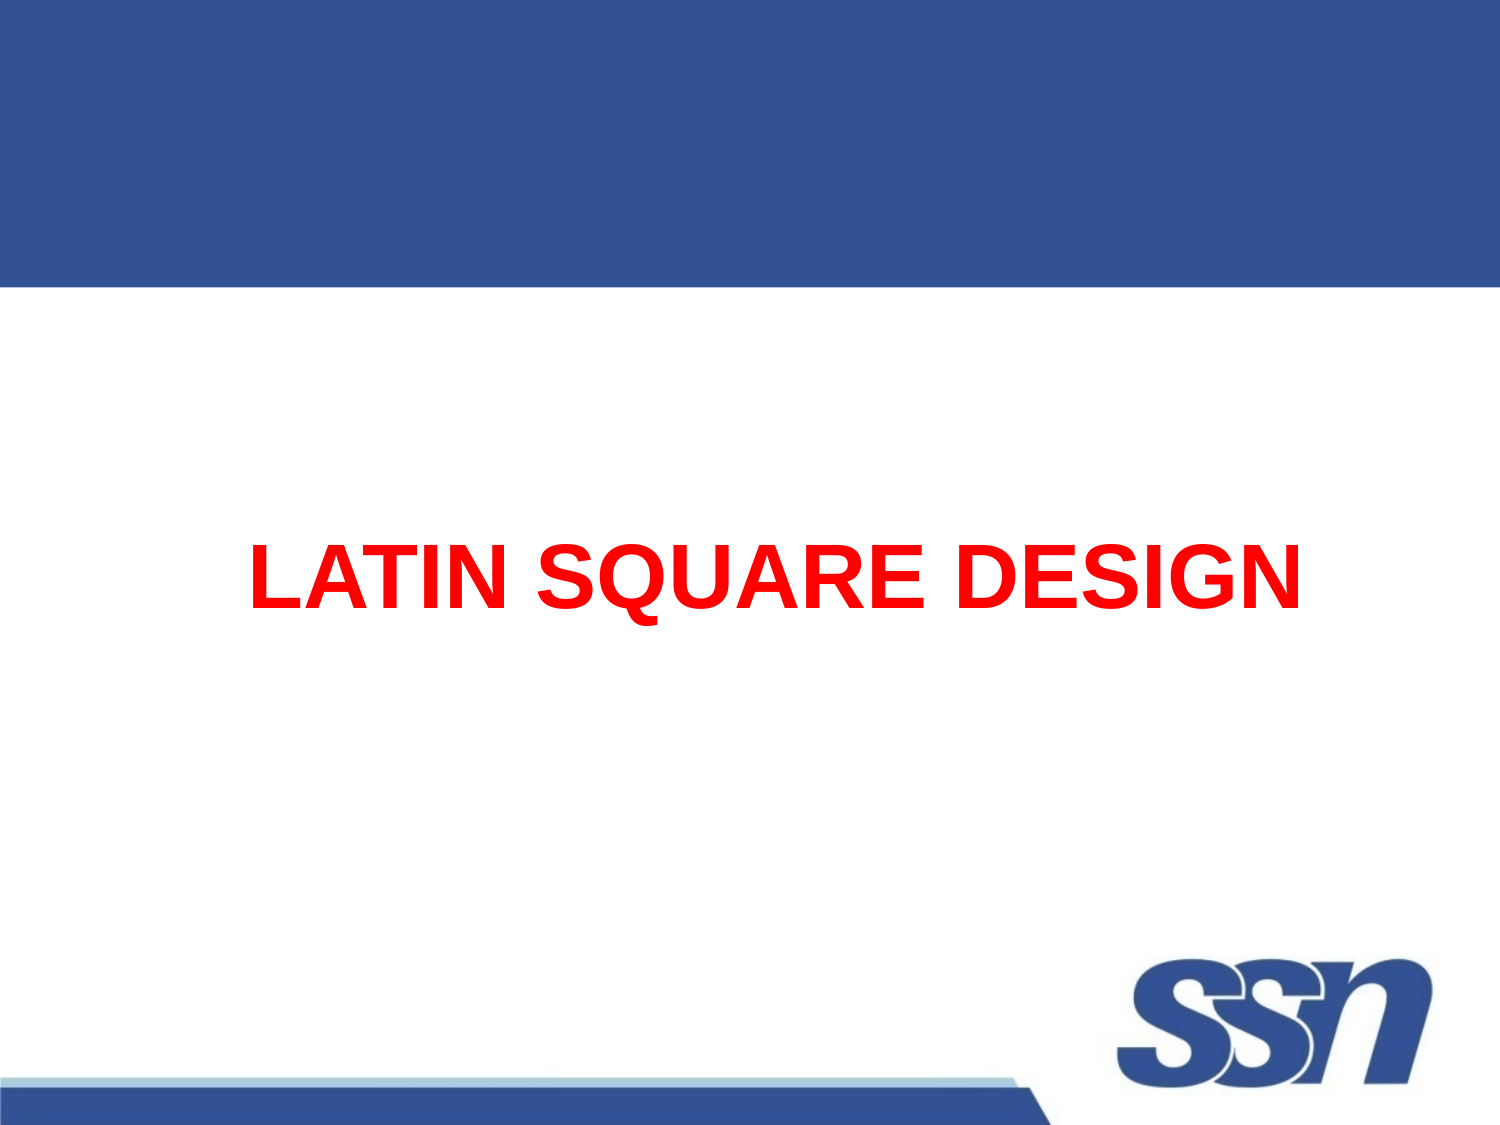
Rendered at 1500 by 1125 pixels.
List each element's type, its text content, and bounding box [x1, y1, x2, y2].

title LATIN SQUARE DESIGN [139, 533, 1415, 721]
picture [0, 915, 1498, 1125]
